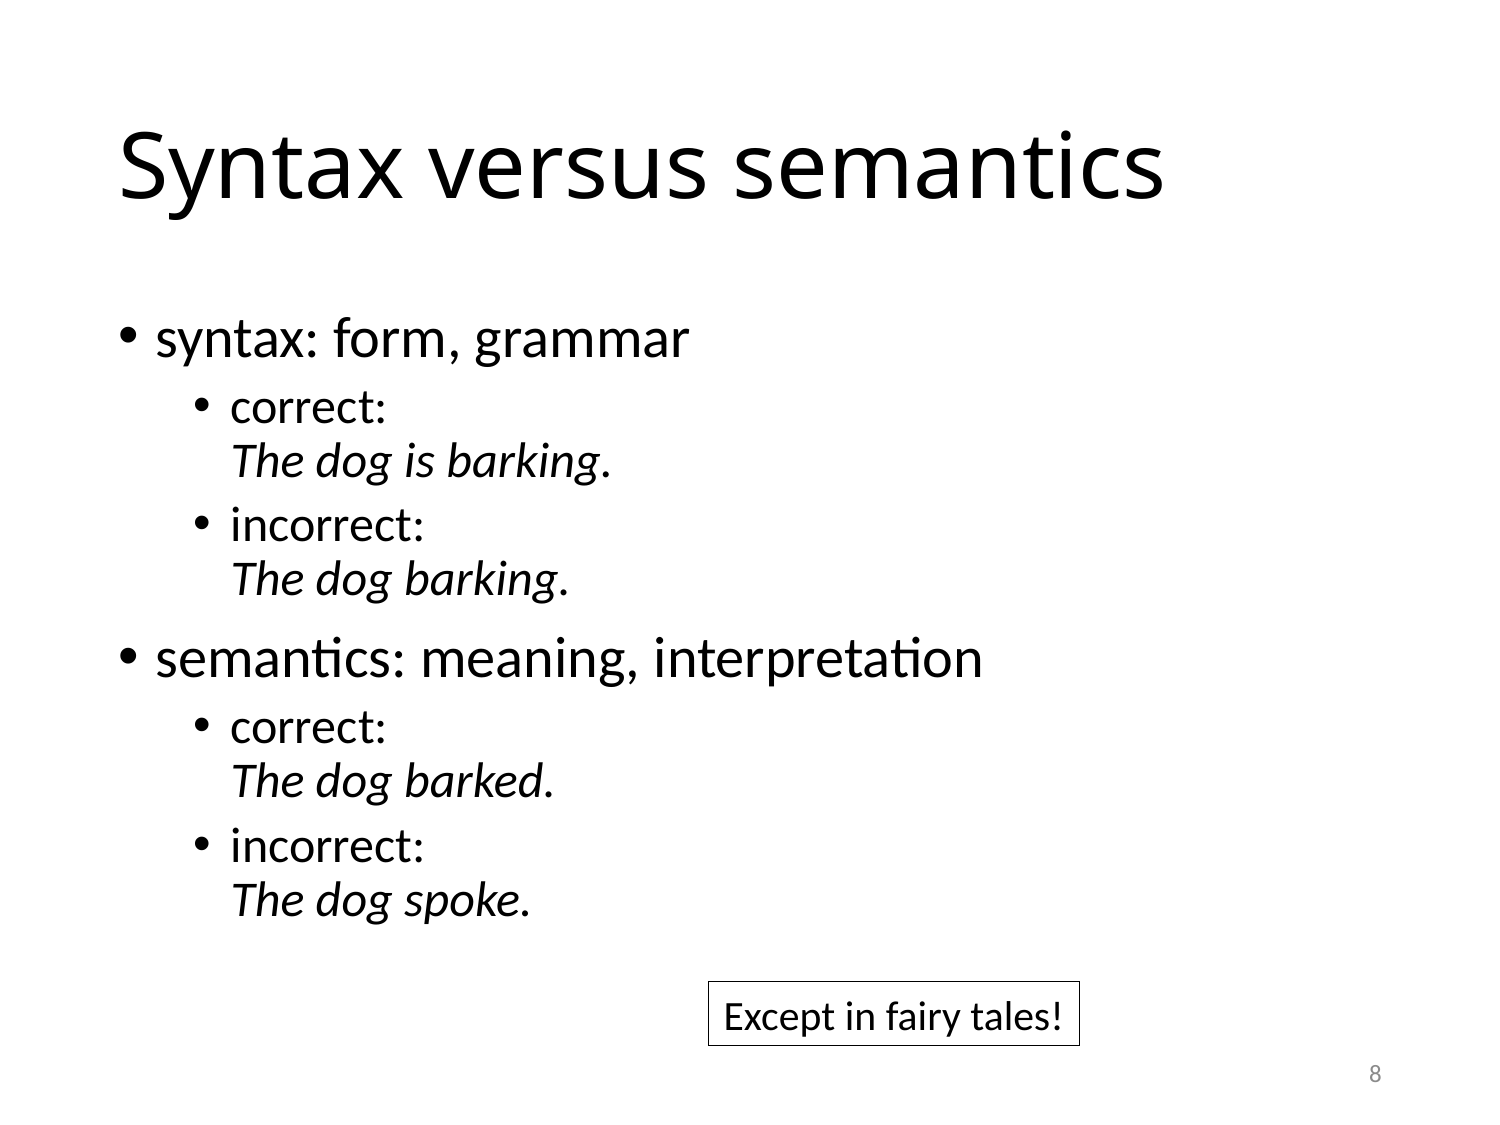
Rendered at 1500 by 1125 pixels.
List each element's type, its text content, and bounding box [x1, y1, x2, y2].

text_box Except in fairy tales! [708, 981, 1080, 1046]
title Syntax versus semantics [103, 59, 1397, 278]
list syntax: form, grammar correct: The dog is barking. incorrect: The dog barking. semantics: meaning, interpretation correct: The dog barked. incorrect: The dog spoke. [103, 299, 1397, 1014]
slide_number 8 [1059, 1042, 1397, 1103]
